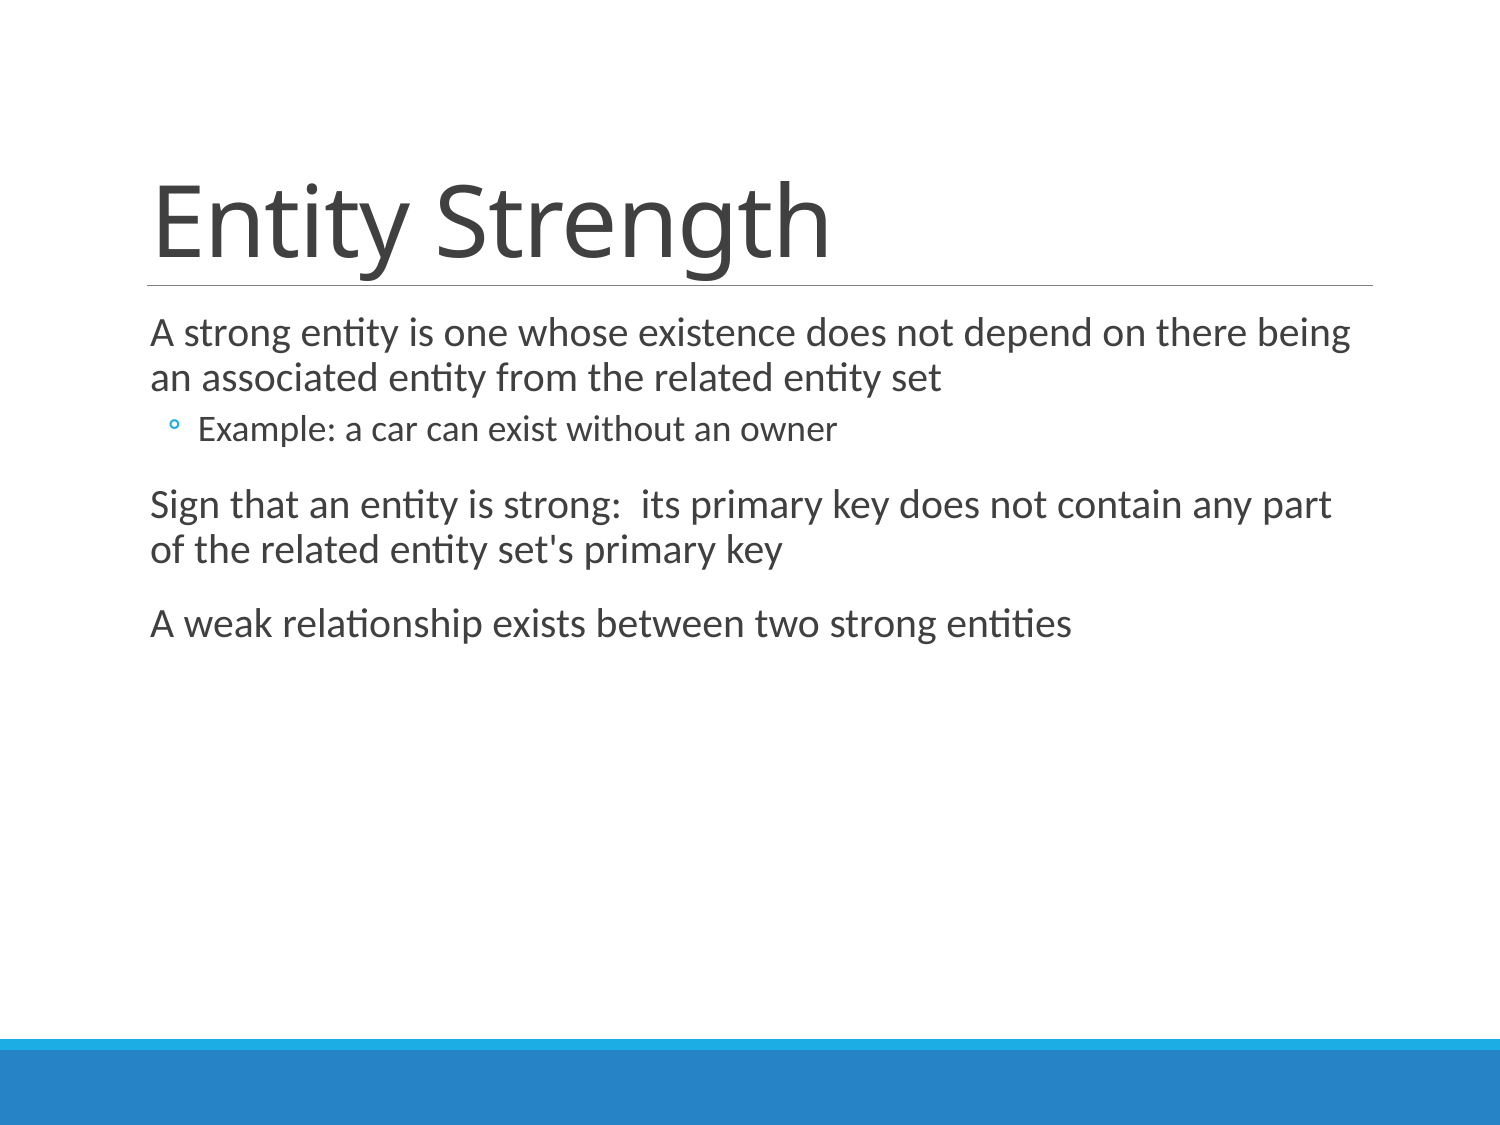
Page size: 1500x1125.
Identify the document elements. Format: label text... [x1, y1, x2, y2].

title Entity Strength [135, 47, 1373, 285]
list A strong entity is one whose existence does not depend on there being an associated entity from the related entity set Example: a car can exist without an owner Sign that an entity is strong: its primary key does not contain any part of the related entity set's primary key A weak relationship exists between two strong entities [135, 302, 1373, 963]
